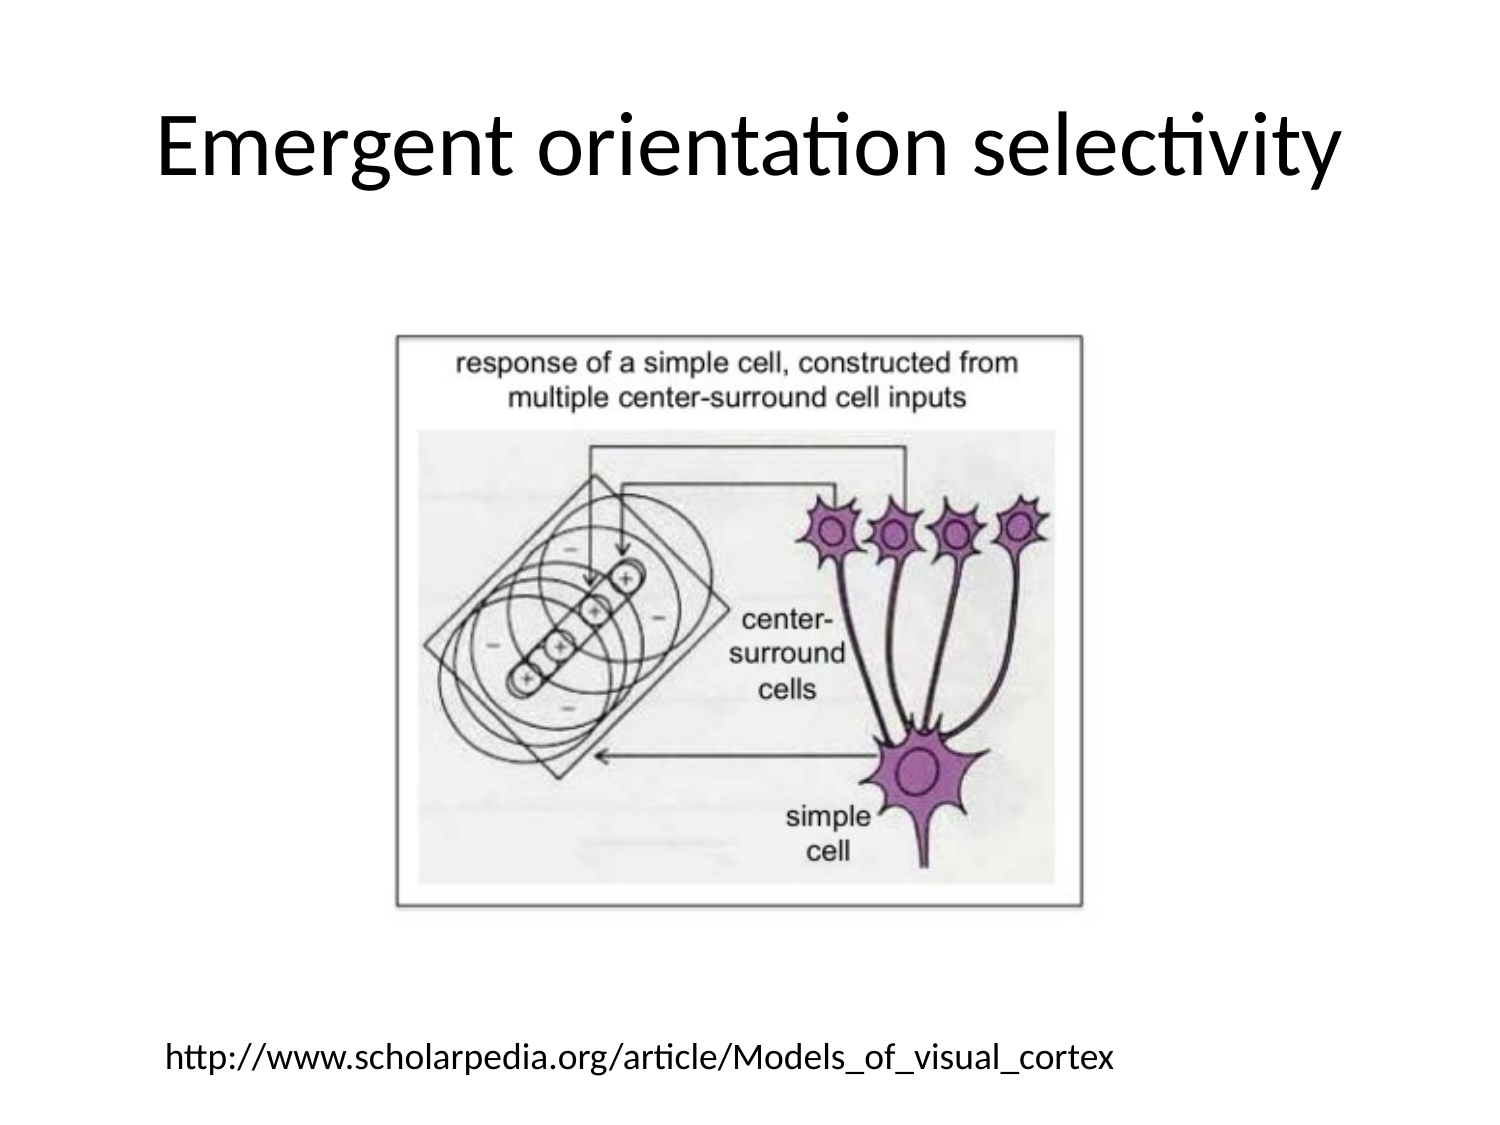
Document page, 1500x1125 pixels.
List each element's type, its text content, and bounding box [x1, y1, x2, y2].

text_box http://www.scholarpedia.org/article/Models_of_visual_cortex [149, 1024, 1363, 1085]
picture [262, 319, 1229, 926]
title Emergent orientation selectivity [75, 45, 1425, 233]
